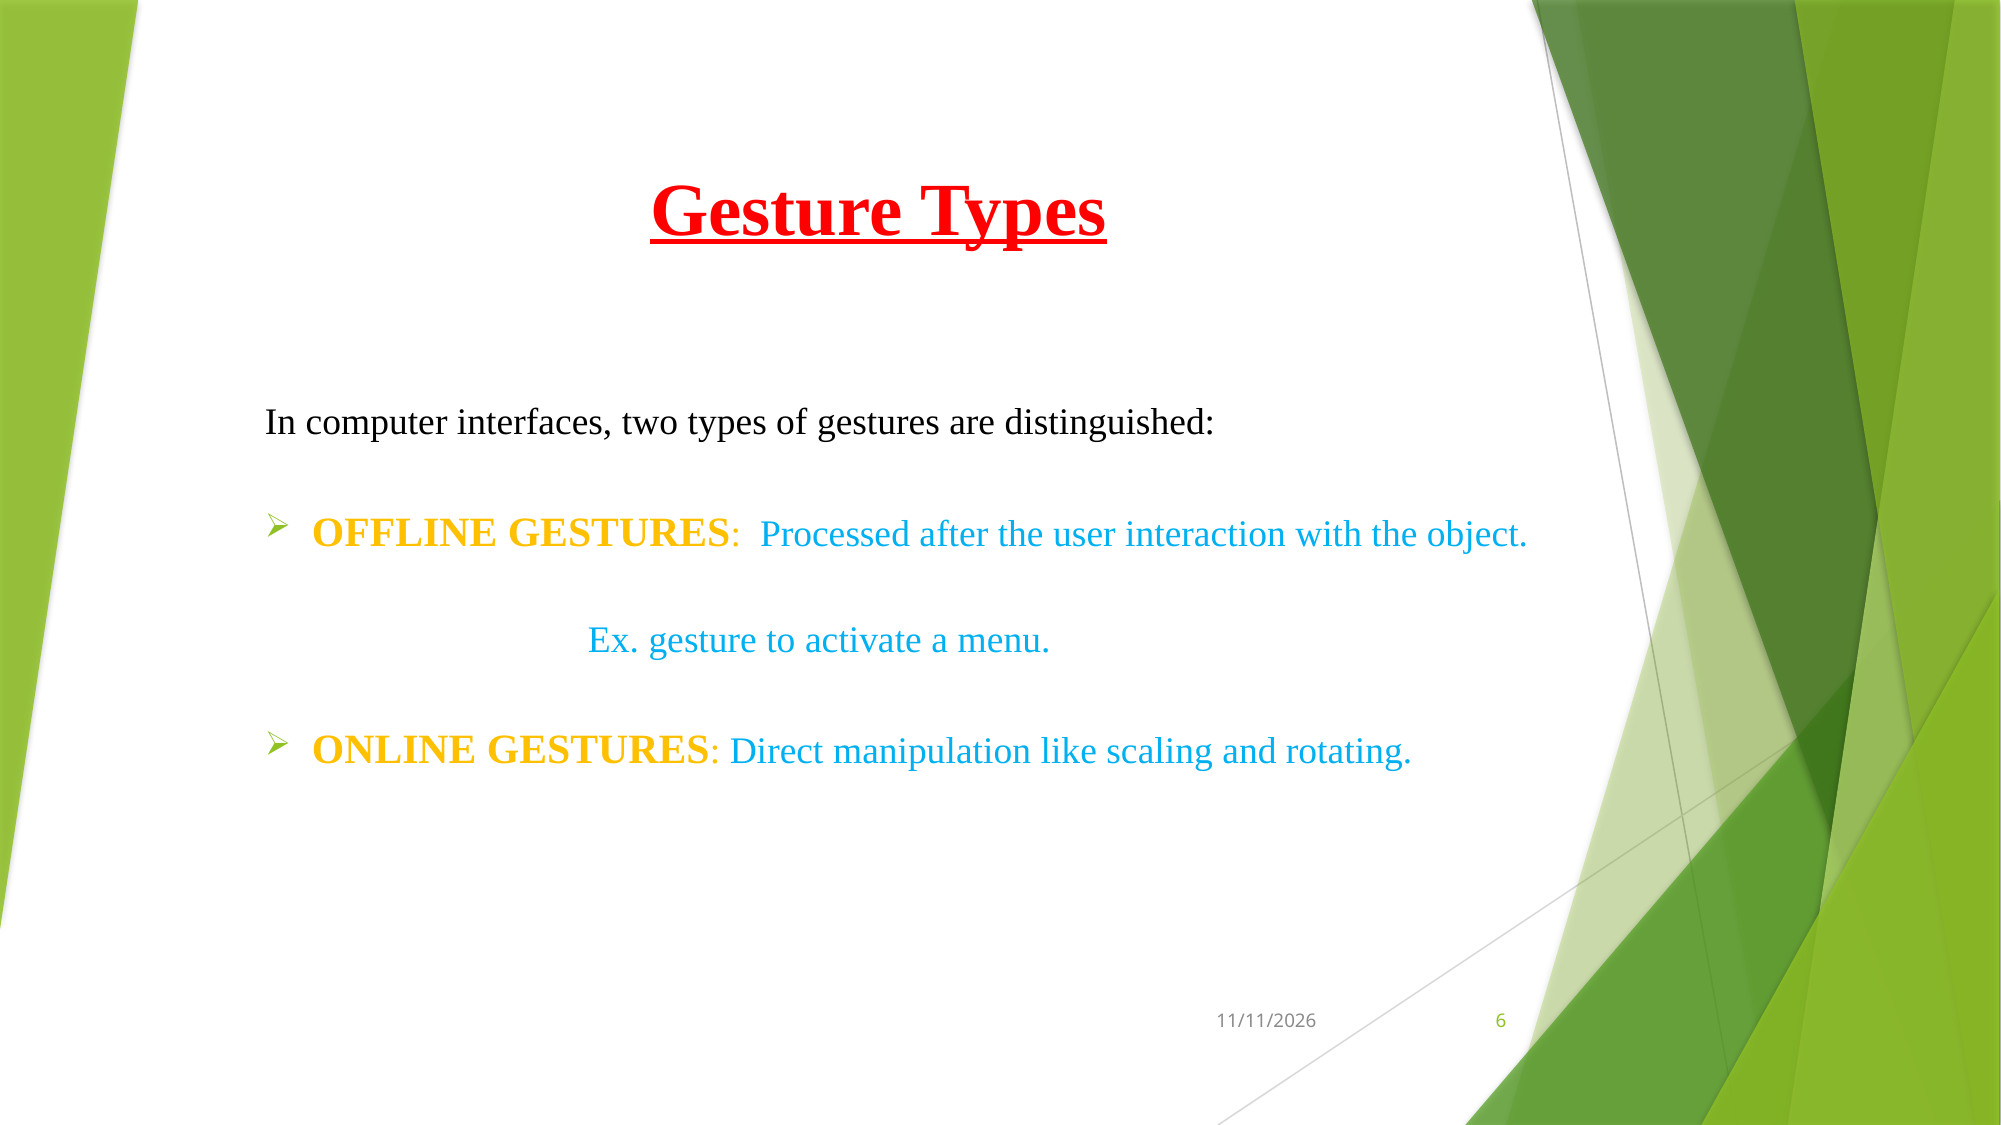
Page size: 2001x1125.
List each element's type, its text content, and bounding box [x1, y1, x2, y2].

slide_number 6 [1409, 991, 1522, 1051]
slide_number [1181, 991, 1332, 1051]
title Gesture Types [249, 153, 1122, 258]
subtitle In computer interfaces, two types of gestures are distinguished: OFFLINE GESTURES: Processed after the user interaction with the object. Ex. gesture to activate a menu. ONLINE GESTURES: Direct manipulation like scaling and rotating. [249, 366, 1750, 1071]
